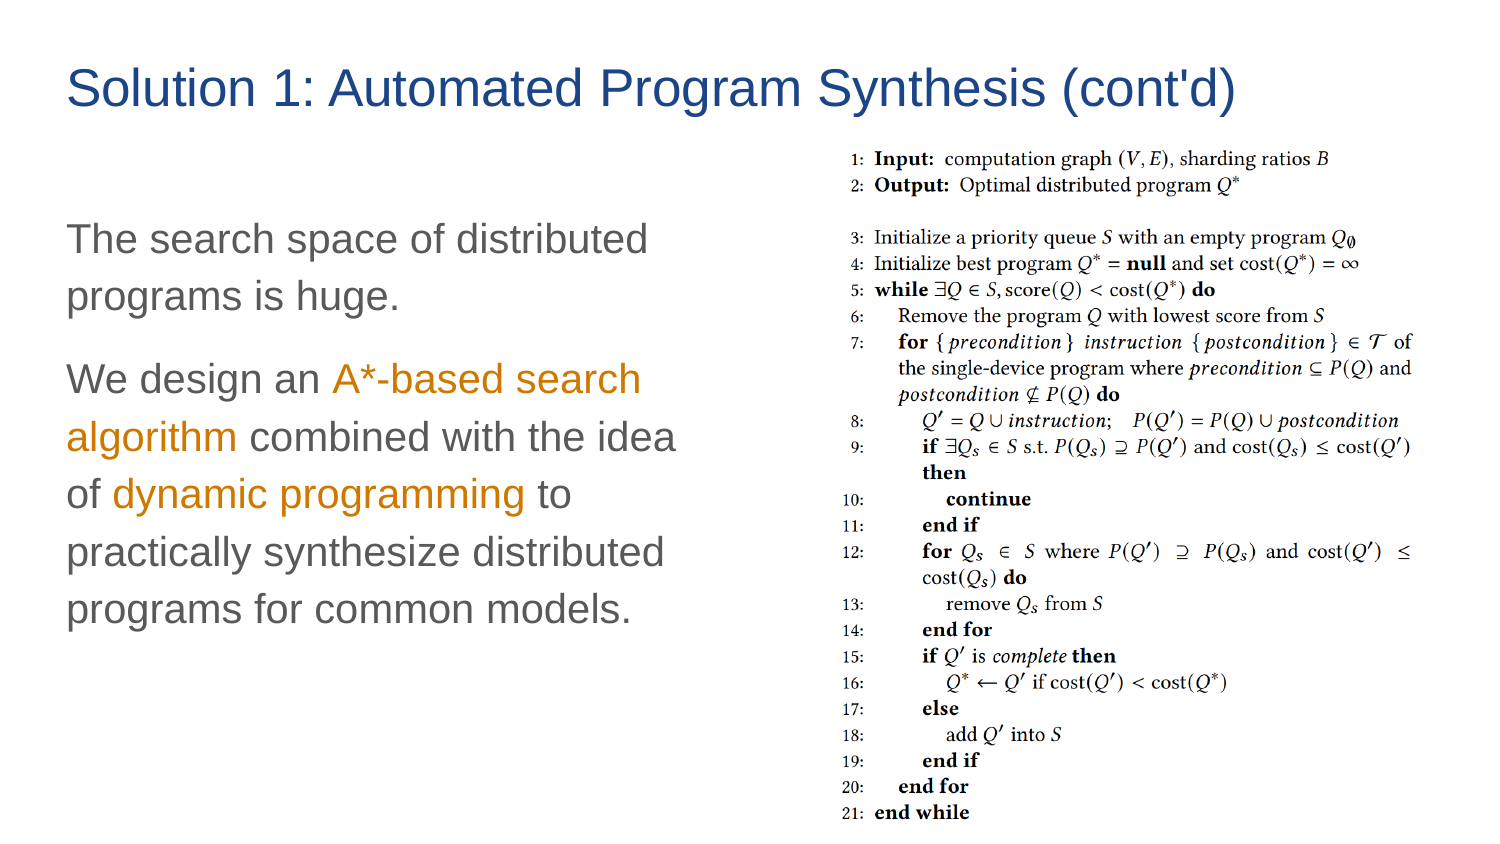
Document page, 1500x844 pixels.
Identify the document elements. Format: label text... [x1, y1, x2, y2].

title Solution 1: Automated Program Synthesis (cont'd) [51, 38, 1449, 133]
list The search space of distributed programs is huge. We design an A*-based search algorithm combined with the idea of dynamic programming to practically synthesize distributed programs for common models. [51, 189, 707, 750]
picture [839, 147, 1418, 826]
